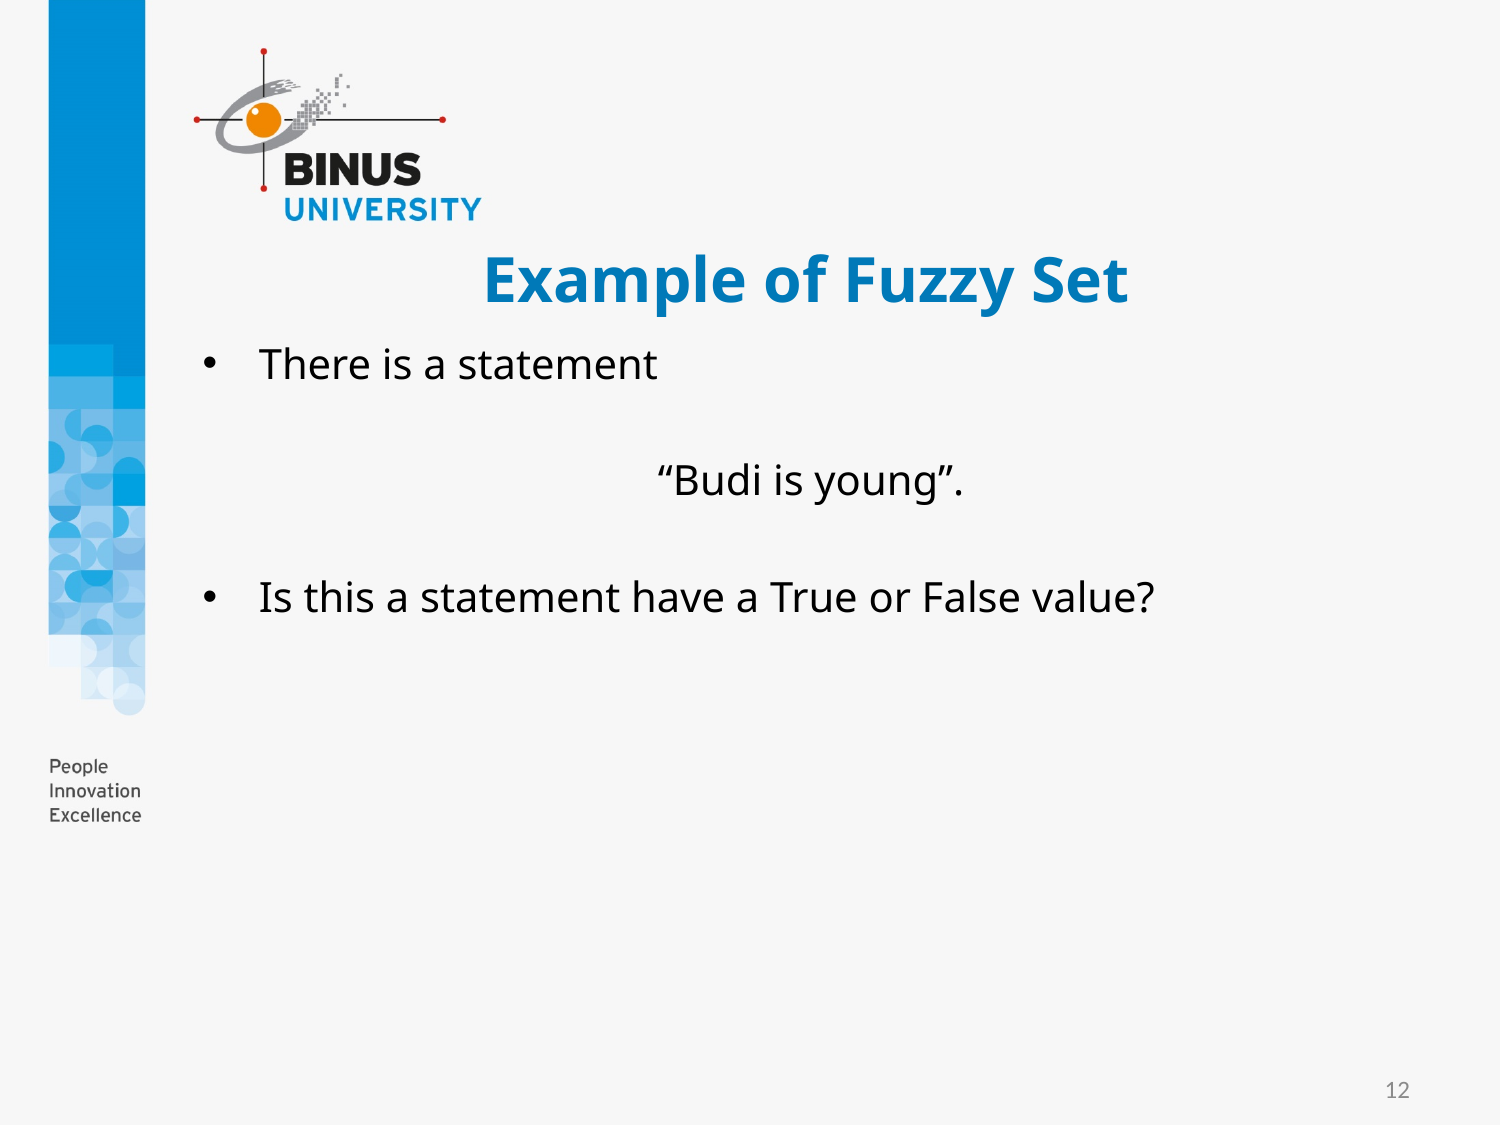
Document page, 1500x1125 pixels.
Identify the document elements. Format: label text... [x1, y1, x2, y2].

slide_number 12 [1074, 1062, 1425, 1119]
list There is a statement “Budi is young”. Is this a statement have a True or False value? [187, 329, 1436, 1062]
title Example of Fuzzy Set [187, 224, 1425, 329]
picture [0, 0, 1500, 845]
